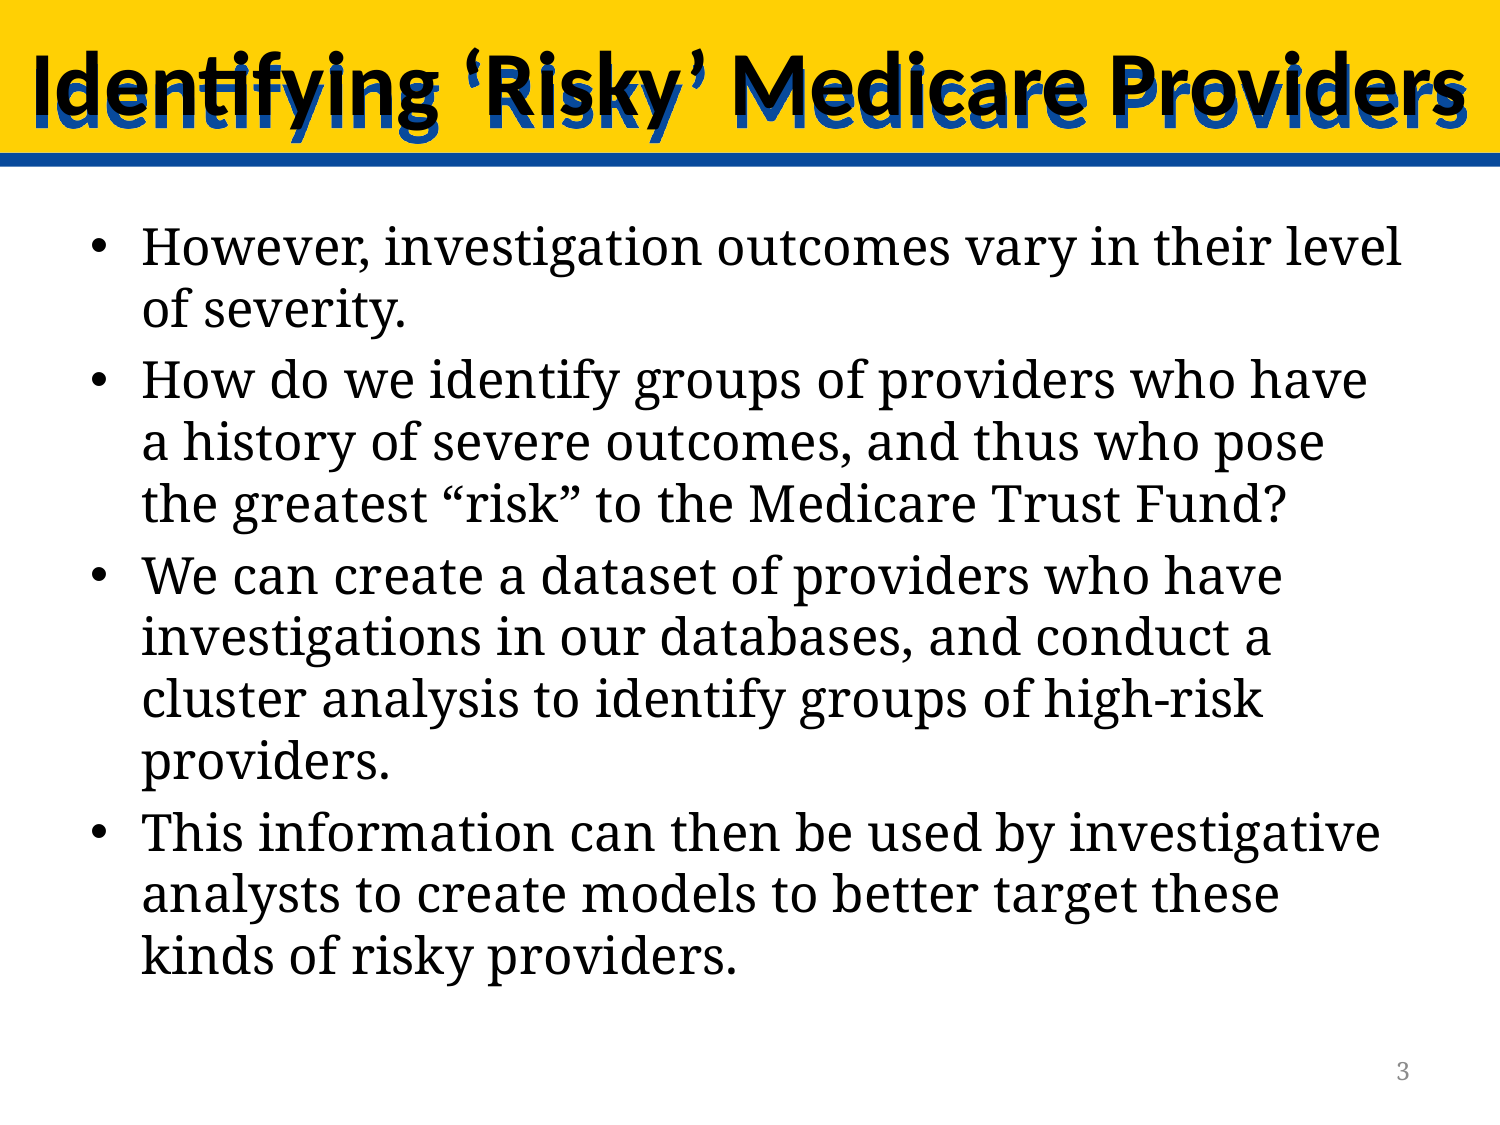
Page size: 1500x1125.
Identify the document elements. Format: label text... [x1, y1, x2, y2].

list However, investigation outcomes vary in their level of severity. How do we identify groups of providers who have a history of severe outcomes, and thus who pose the greatest “risk” to the Medicare Trust Fund? We can create a dataset of providers who have investigations in our databases, and conduct a cluster analysis to identify groups of high-risk providers. This information can then be used by investigative analysts to create models to better target these kinds of risky providers. [75, 206, 1425, 1005]
title Identifying ‘Risky’ Medicare Providers [0, 22, 1500, 137]
slide_number 3 [1074, 1042, 1425, 1103]
